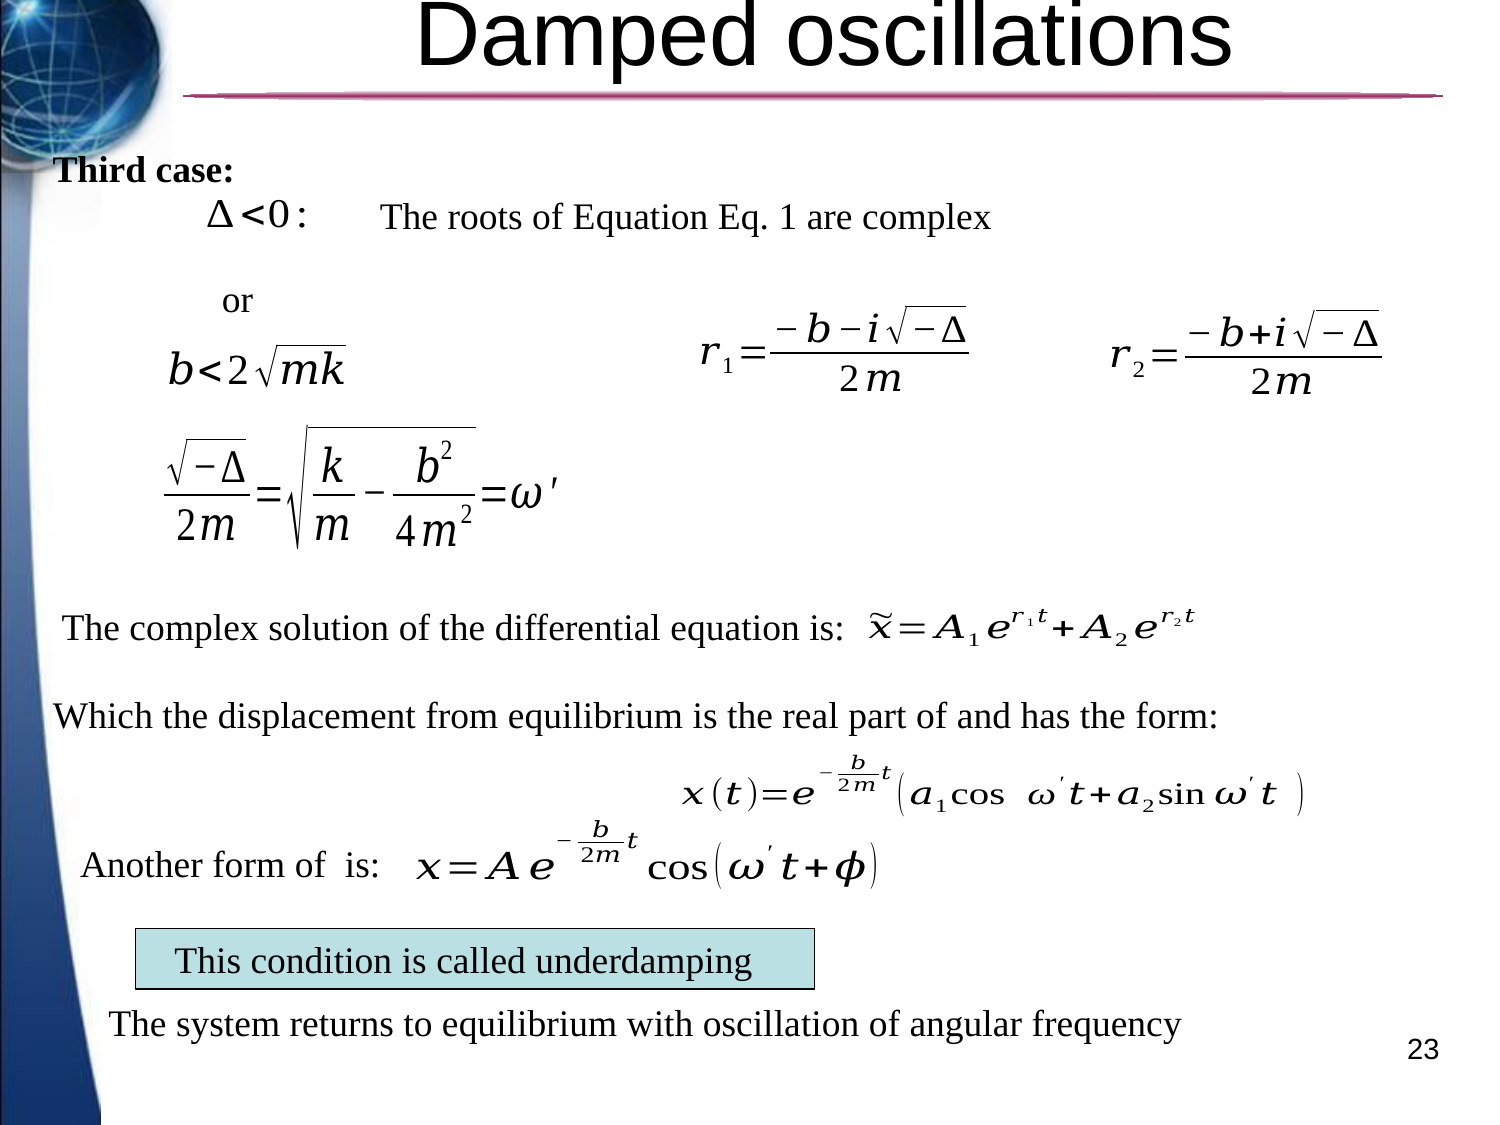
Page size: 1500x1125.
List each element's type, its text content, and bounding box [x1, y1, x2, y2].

title Damped oscillations [150, 0, 1500, 154]
text_box or [207, 267, 269, 328]
text_box [135, 928, 815, 990]
text_box The roots of Equation Eq. 1 are complex [365, 198, 1017, 245]
text_box Third case: [37, 137, 1120, 198]
picture [88, 855, 97, 867]
picture [0, 0, 150, 1125]
text_box This condition is called underdamping [159, 928, 768, 989]
text_box The complex solution of the differential equation is: [46, 595, 861, 656]
slide_number 23 [1104, 1022, 1455, 1092]
